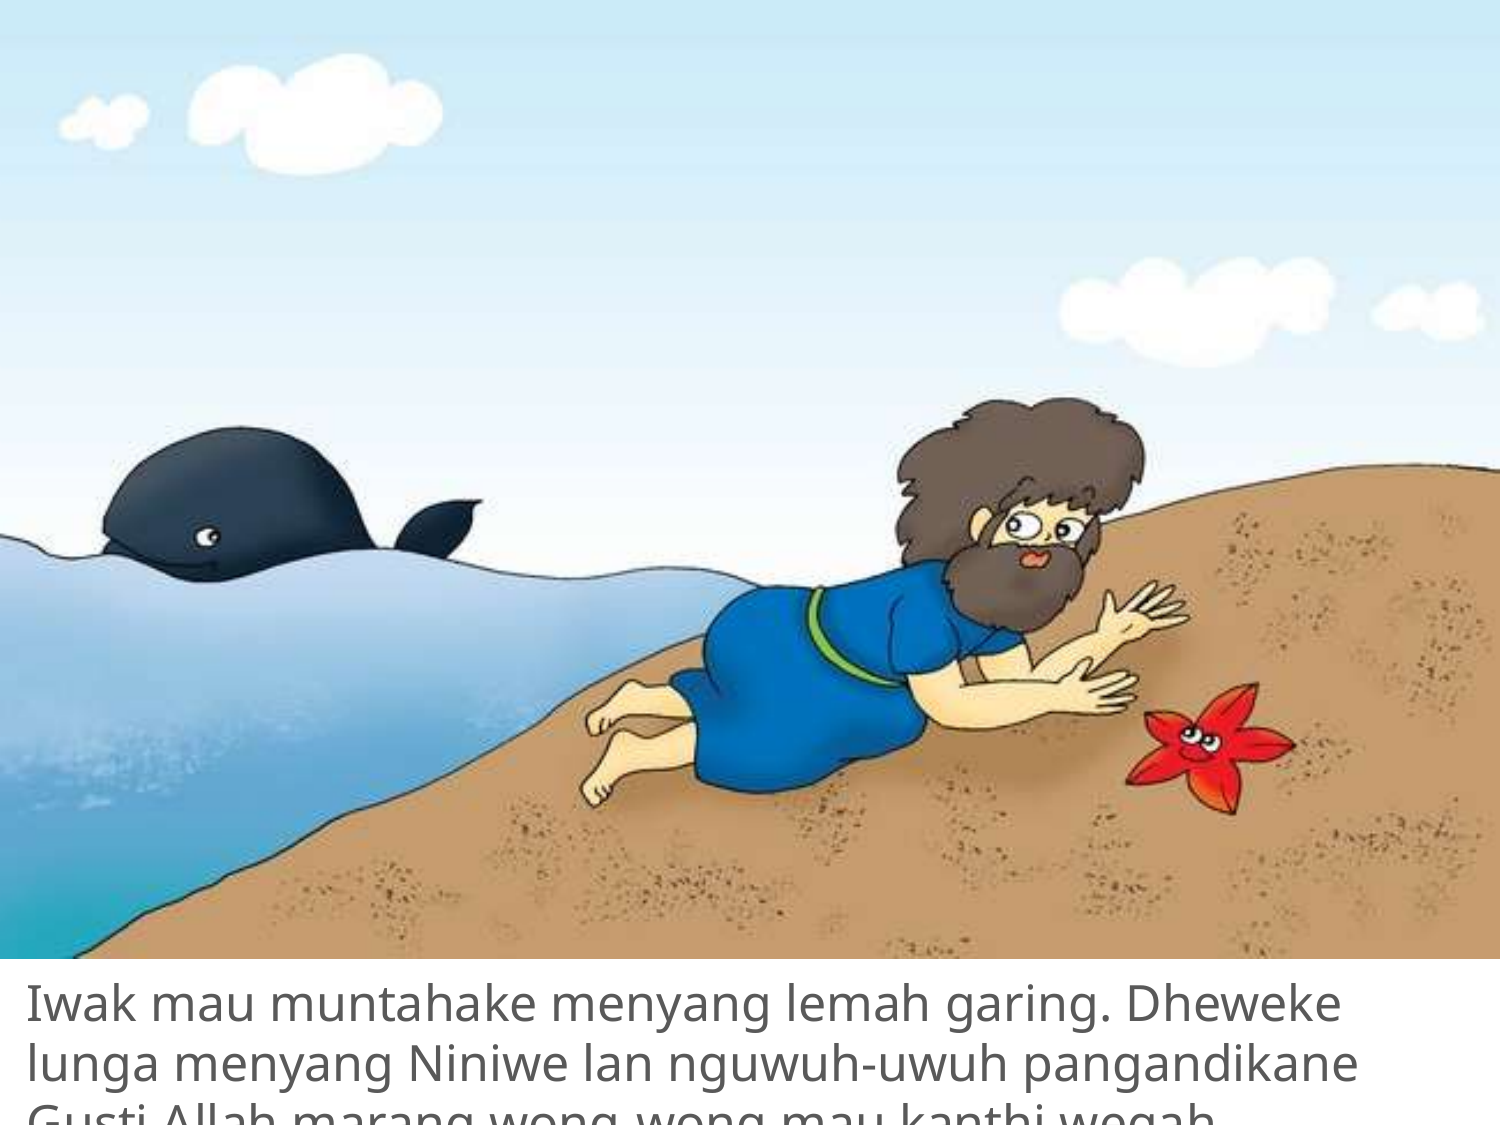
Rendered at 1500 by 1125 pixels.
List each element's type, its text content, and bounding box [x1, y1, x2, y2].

picture [0, 0, 1500, 959]
text_box Iwak mau muntahake menyang lemah garing. Dheweke lunga menyang Niniwe lan nguwuh-uwuh pangandikane Gusti Allah marang wong-wong mau kanthi wegah. [11, 966, 1498, 1125]
